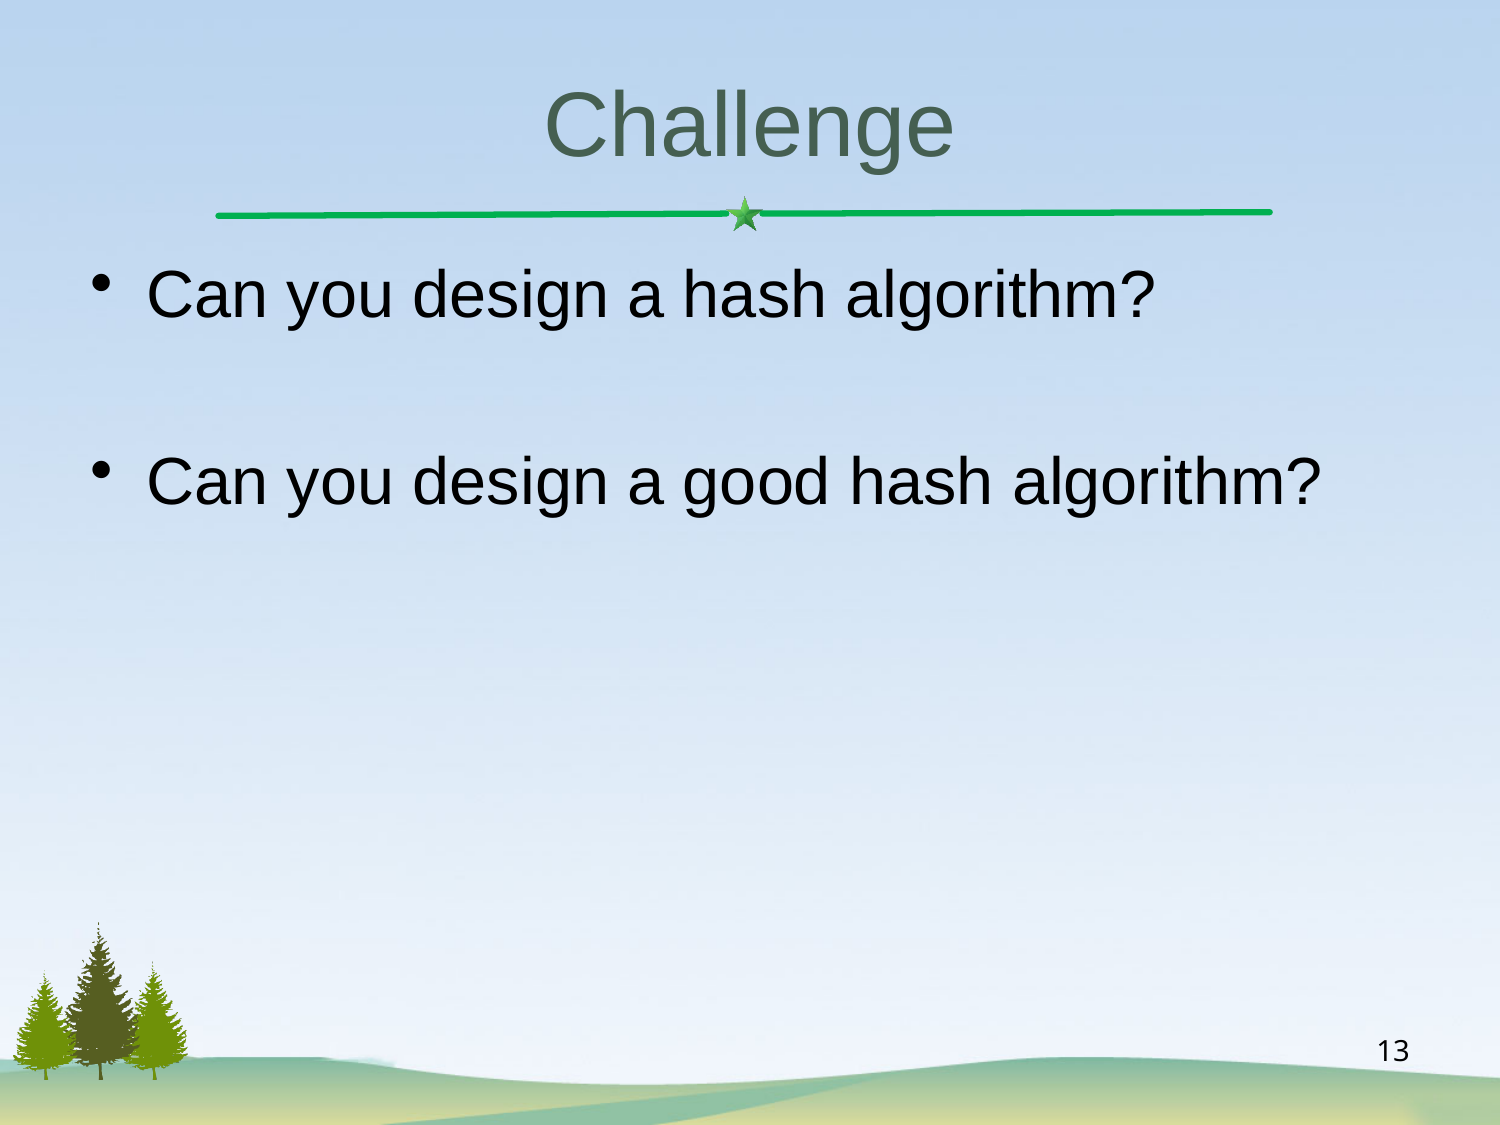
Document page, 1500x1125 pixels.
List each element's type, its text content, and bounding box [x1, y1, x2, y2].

picture [0, 0, 1500, 1125]
slide_number 13 [1074, 1024, 1425, 1103]
list Can you design a hash algorithm? Can you design a good hash algorithm? [75, 243, 1425, 1005]
title Challenge [75, 30, 1425, 209]
